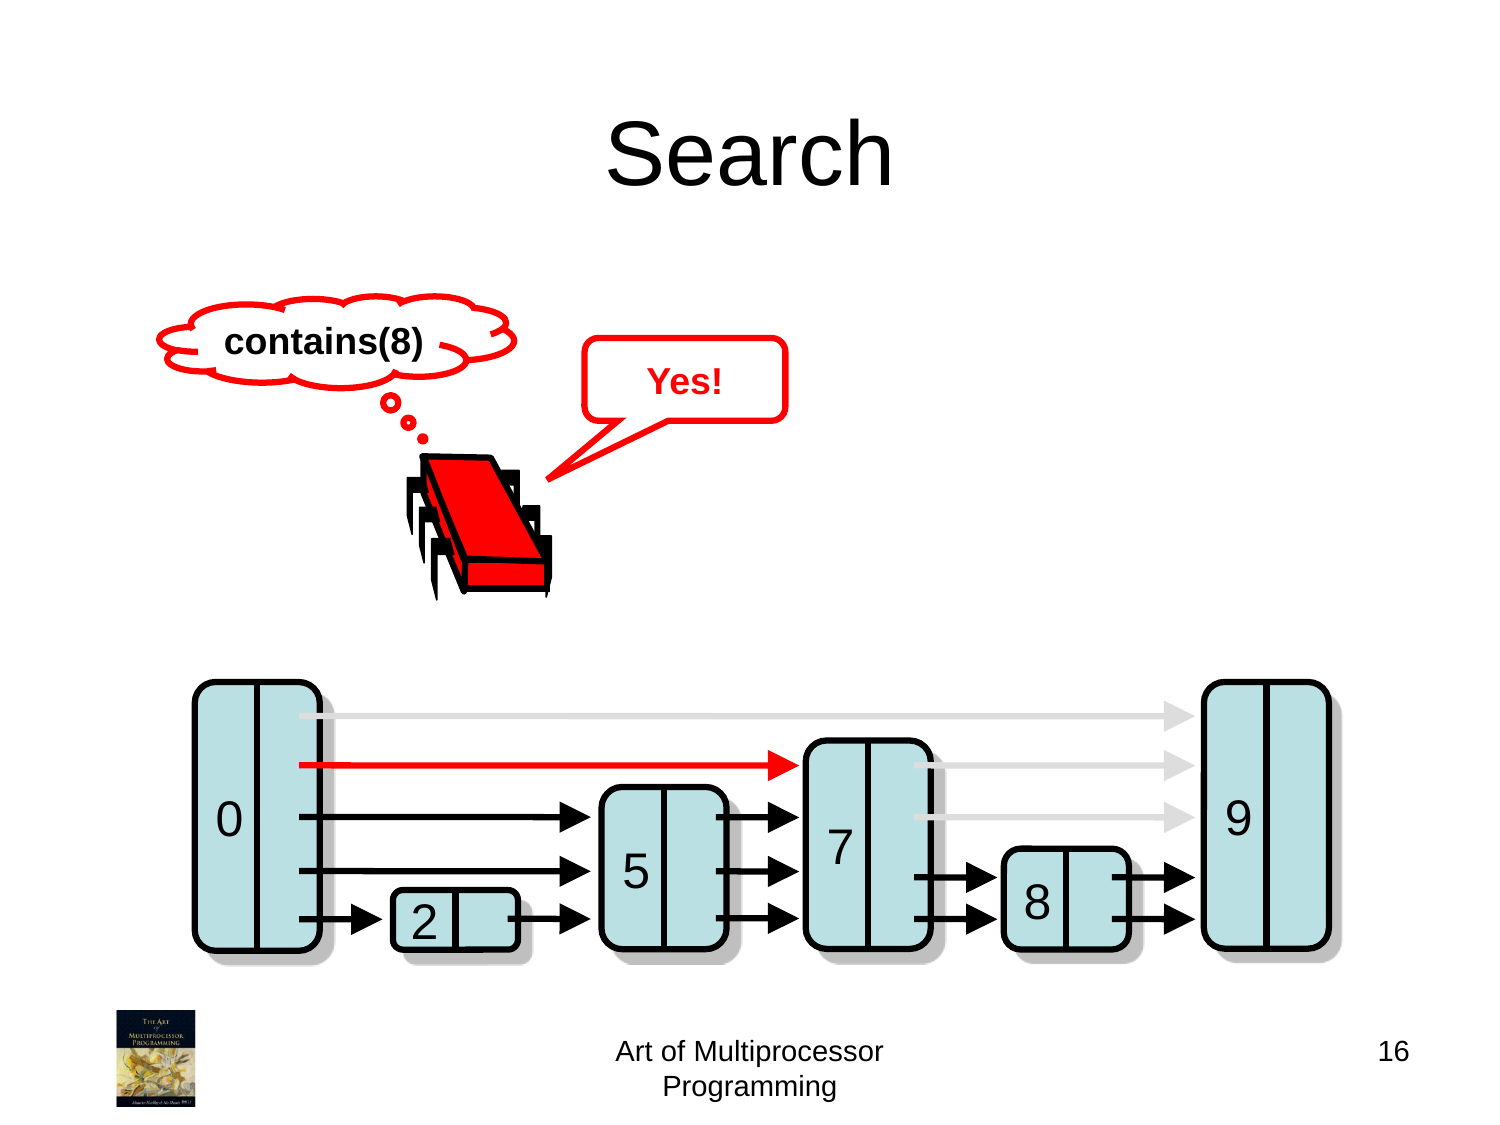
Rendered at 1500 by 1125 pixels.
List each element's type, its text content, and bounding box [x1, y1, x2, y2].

text_box [914, 908, 998, 930]
text_box [299, 755, 800, 776]
text_box [715, 861, 800, 882]
text_box [715, 807, 800, 828]
picture [107, 1010, 204, 1107]
text_box [1111, 867, 1196, 888]
text_box [299, 860, 591, 882]
text_box 2 [459, 890, 518, 950]
slide_number 16 [1074, 1024, 1426, 1103]
text_box [715, 908, 800, 929]
title Search [112, 54, 1388, 243]
text_box [914, 755, 1196, 776]
text_box 9 [1267, 681, 1329, 949]
text_box 8 [1069, 848, 1129, 950]
text_box 0 [258, 681, 320, 951]
text_box [507, 908, 591, 930]
text_box [299, 705, 1196, 727]
text_box 0 [194, 681, 256, 951]
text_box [407, 455, 552, 601]
text_box 5 [667, 786, 727, 950]
text_box 2 [392, 890, 452, 950]
text_box [299, 806, 591, 828]
text_box 5 [601, 786, 663, 950]
text_box [914, 867, 998, 888]
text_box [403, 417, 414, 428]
text_box 7 [871, 740, 931, 949]
text_box 9 [1203, 681, 1266, 949]
footer Art of Multiprocessor Programming [512, 1024, 988, 1103]
text_box 7 [805, 740, 867, 949]
text_box [914, 807, 1196, 828]
text_box contains(8) [383, 395, 399, 411]
text_box Yes! [557, 337, 786, 476]
text_box 8 [1003, 848, 1066, 950]
text_box contains(8) [159, 296, 515, 389]
text_box [299, 908, 383, 930]
text_box [1111, 908, 1196, 930]
